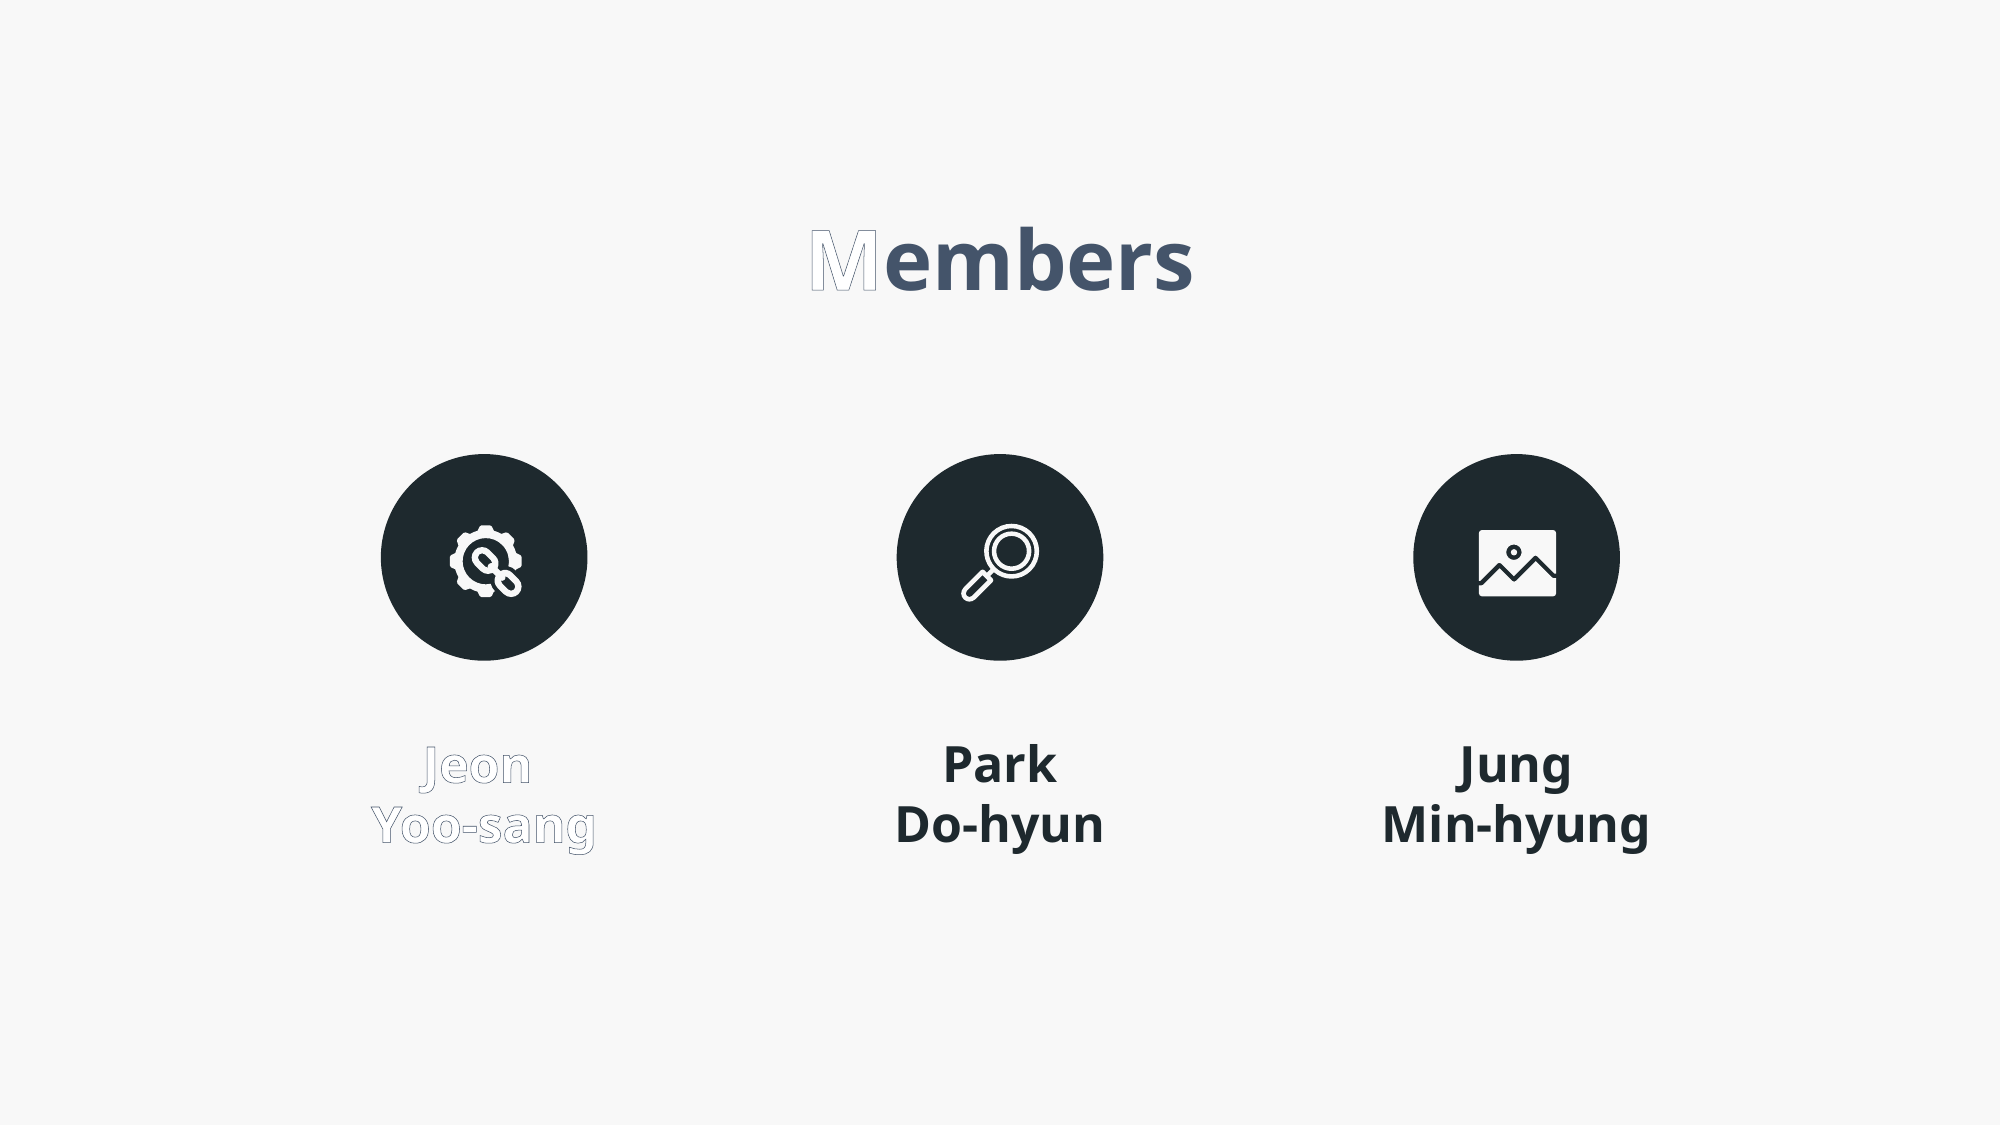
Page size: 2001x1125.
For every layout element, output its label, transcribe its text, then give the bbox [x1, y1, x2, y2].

text_box Jeon Yoo-sang [236, 725, 732, 860]
text_box [896, 454, 1104, 661]
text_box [959, 522, 1041, 603]
text_box Jung Min-hyung [1268, 725, 1765, 860]
text_box Park Do-hyun [752, 725, 1248, 860]
text_box Members [445, 199, 1554, 315]
text_box [1413, 454, 1620, 661]
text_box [448, 523, 523, 598]
text_box [380, 454, 588, 661]
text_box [1477, 528, 1557, 597]
